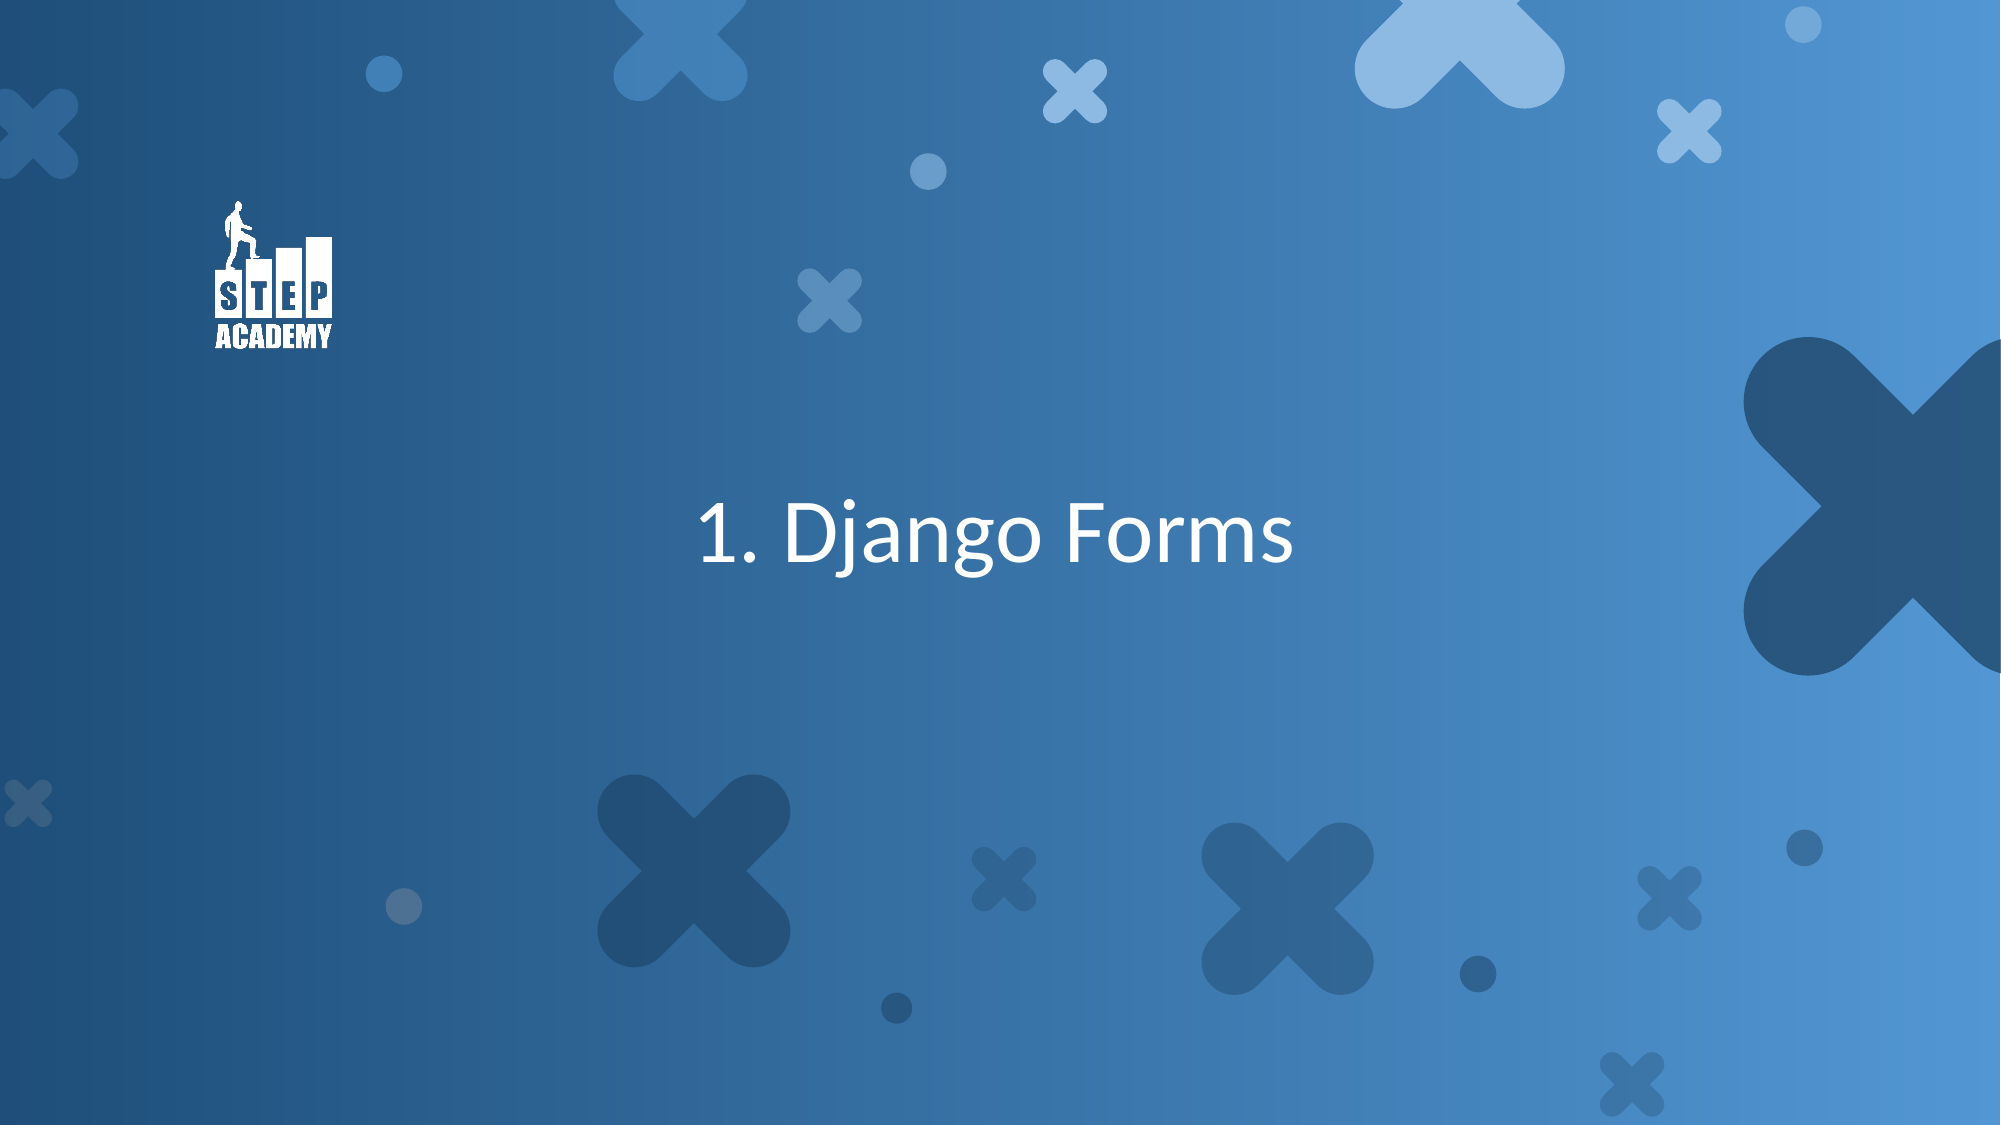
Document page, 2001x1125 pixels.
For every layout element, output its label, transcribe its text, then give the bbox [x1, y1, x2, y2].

title 1. Django Forms [208, 197, 1780, 590]
